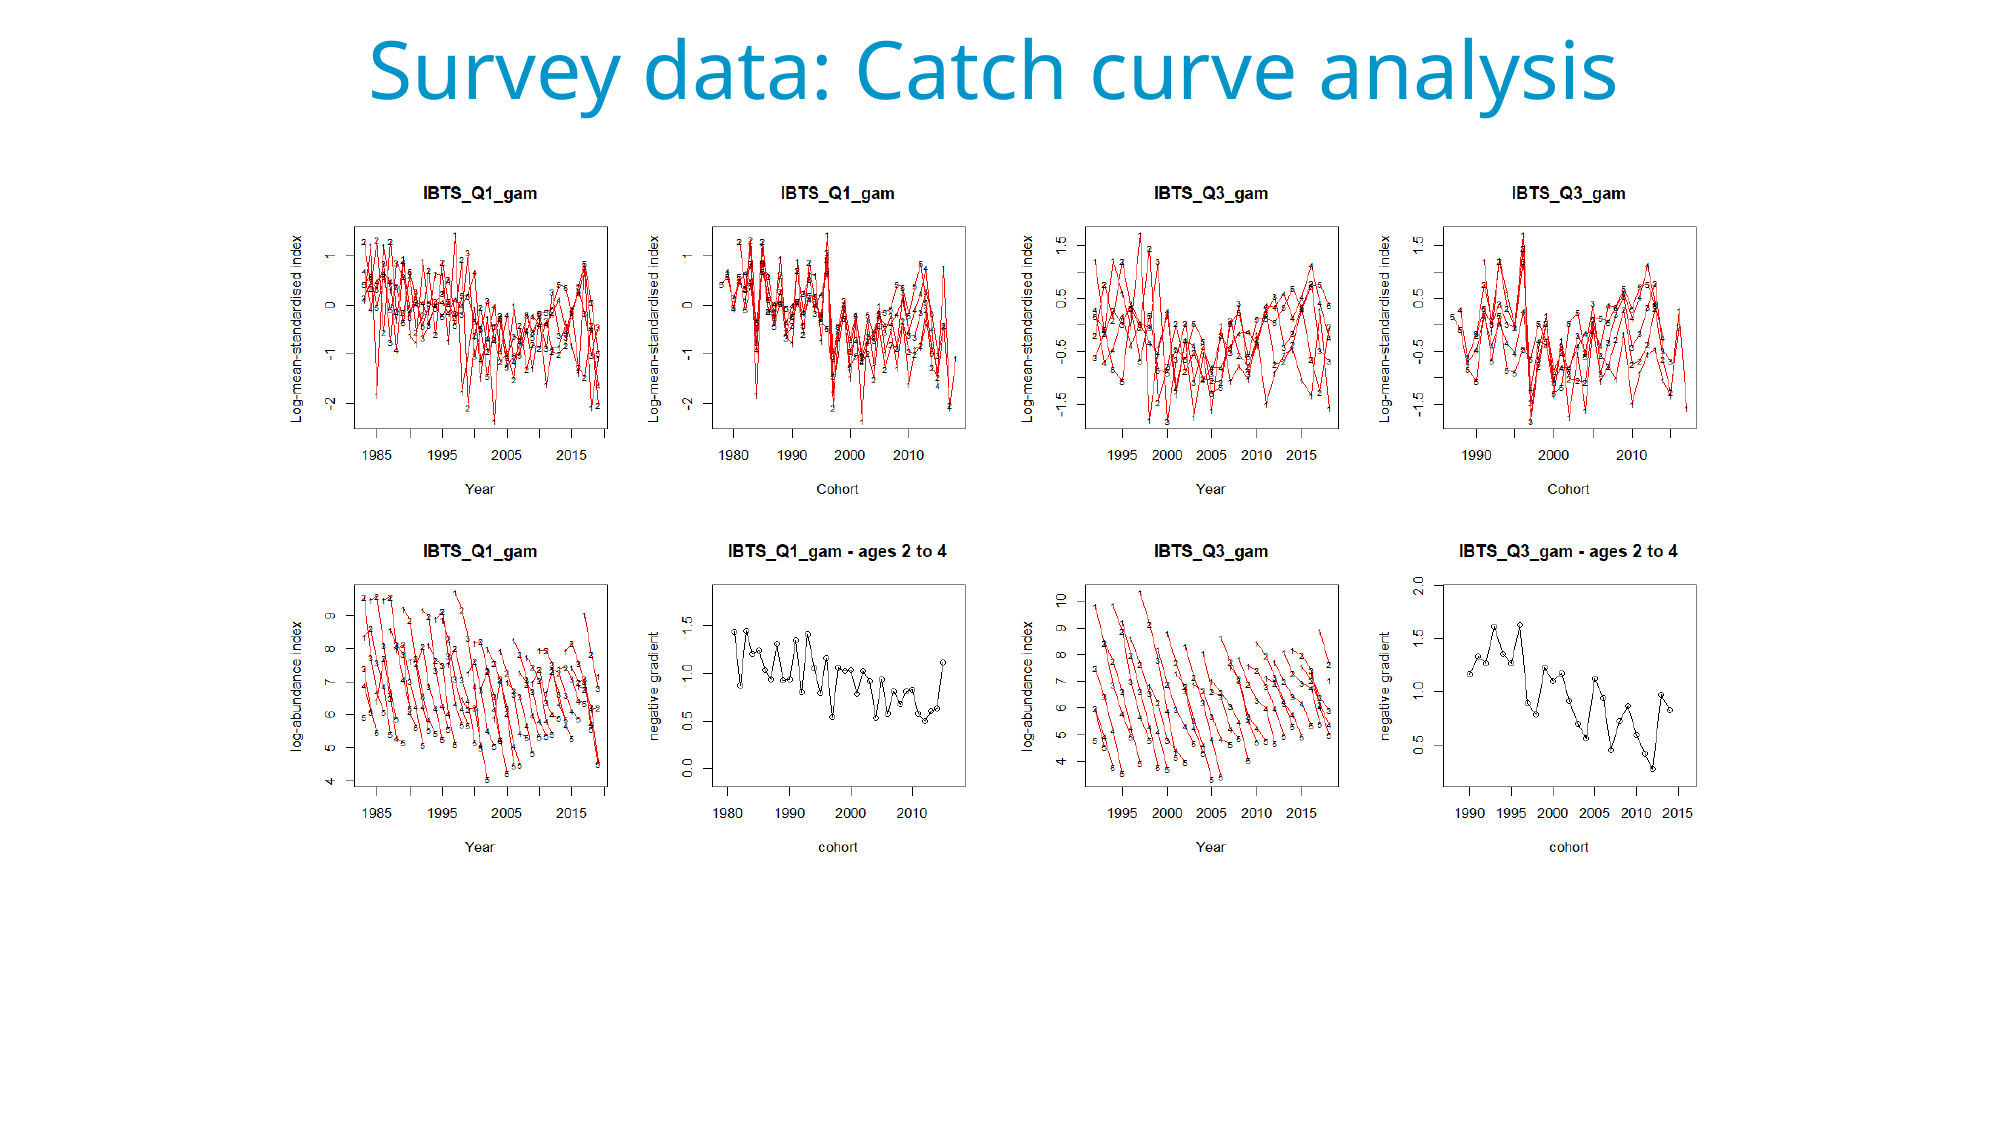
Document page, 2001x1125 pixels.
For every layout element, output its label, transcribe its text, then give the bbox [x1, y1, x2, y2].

title Survey data: Catch curve analysis [353, 13, 1647, 231]
picture [1016, 157, 1731, 873]
picture [285, 157, 1000, 873]
